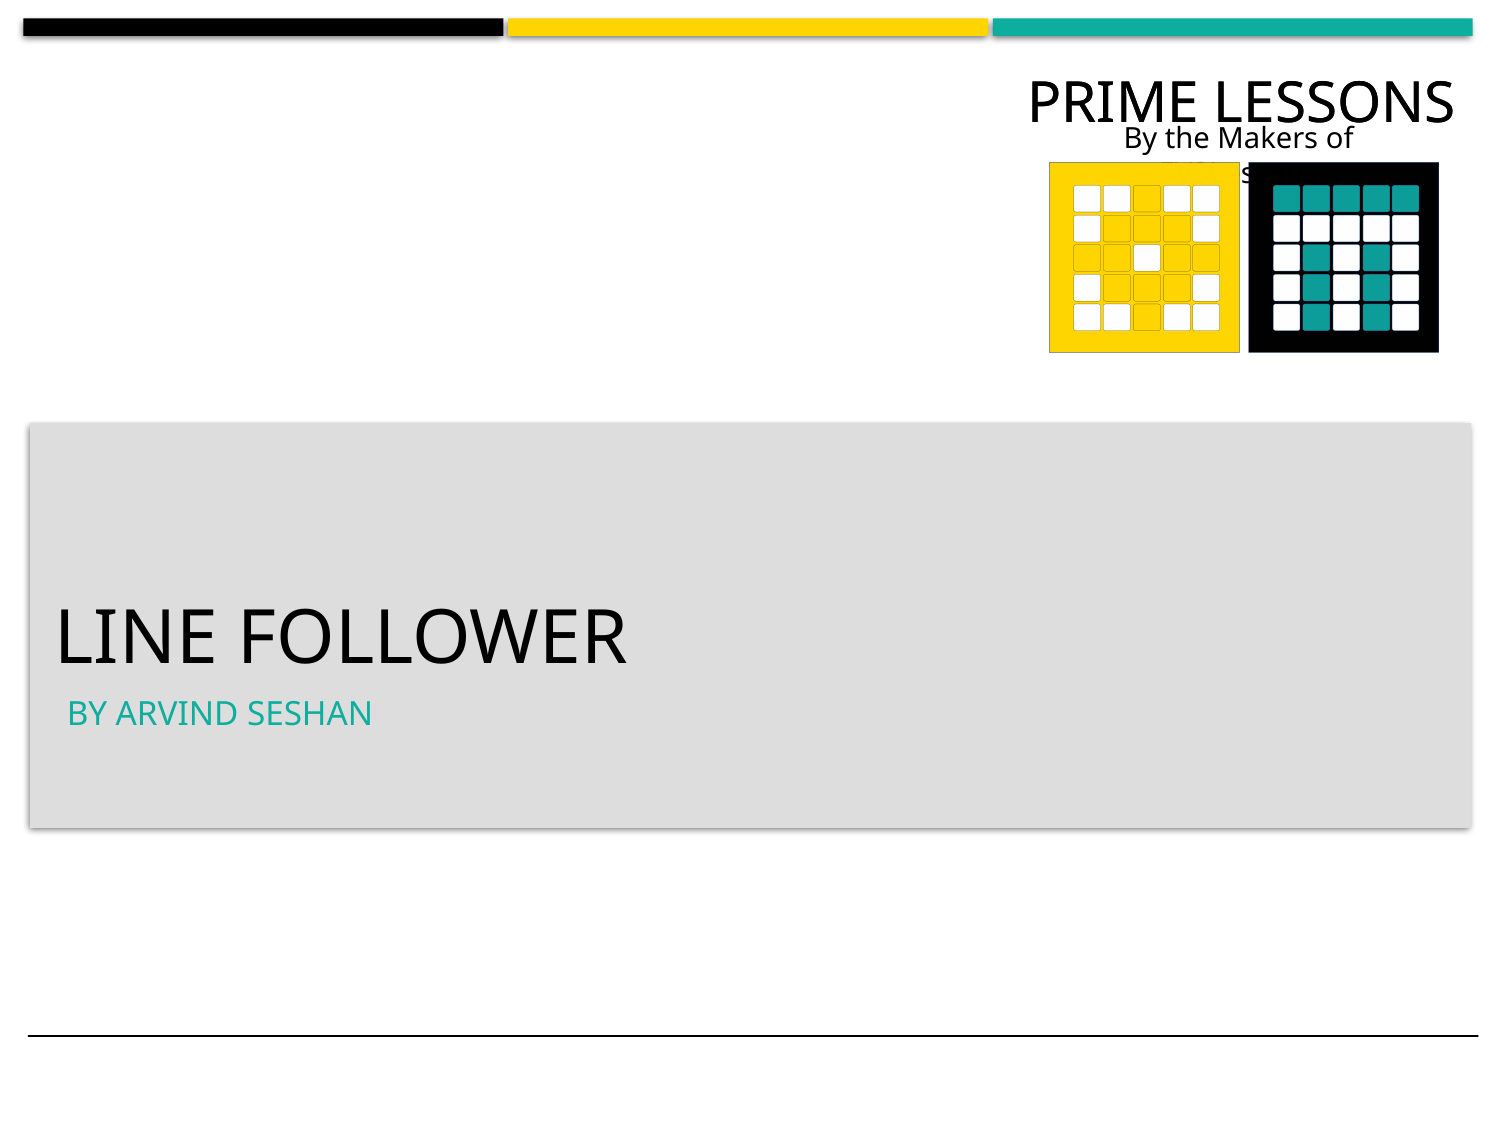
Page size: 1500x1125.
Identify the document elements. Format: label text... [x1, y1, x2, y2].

picture [1049, 162, 1240, 353]
picture [1248, 162, 1439, 353]
title Line follower [39, 439, 1439, 686]
subtitle BY ARVIND SESHAN [51, 685, 994, 782]
